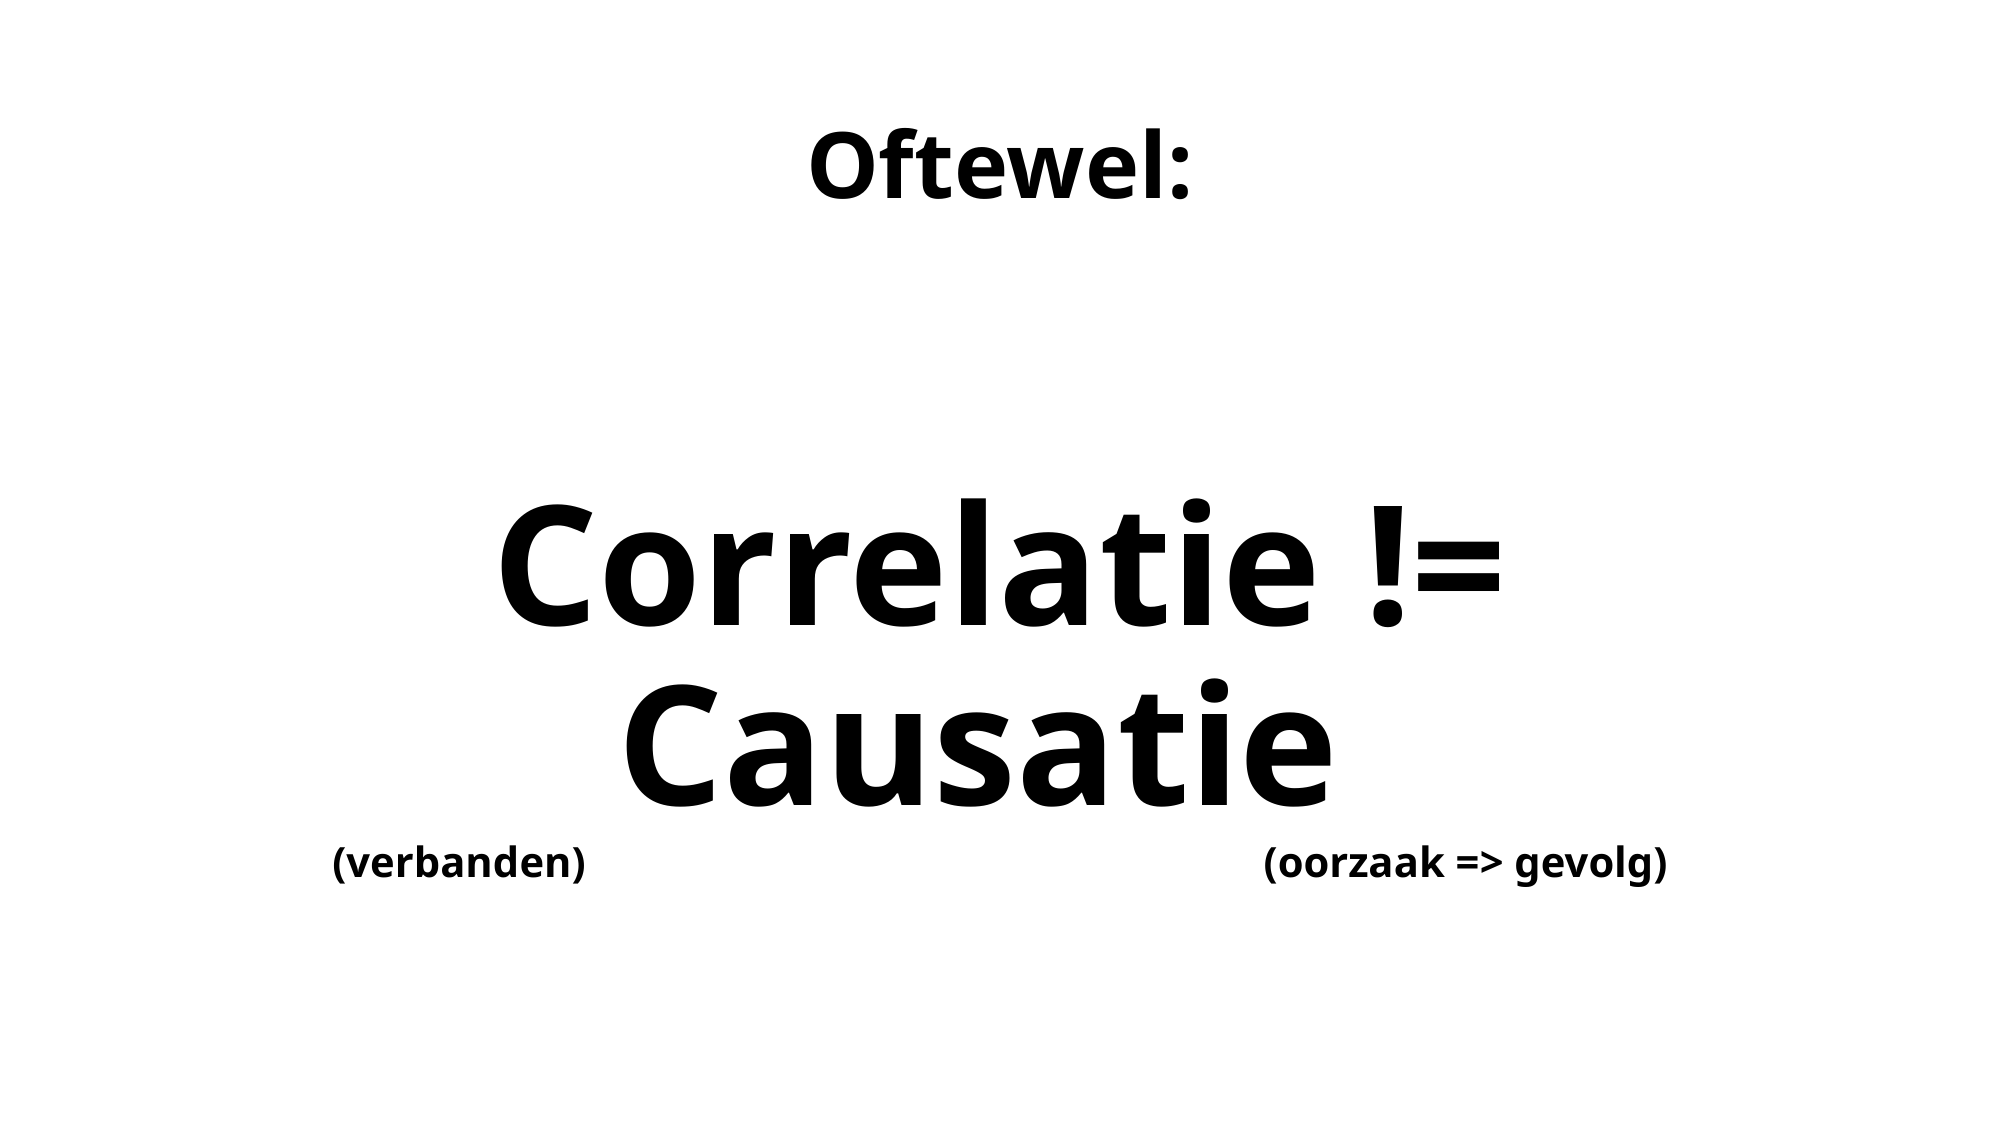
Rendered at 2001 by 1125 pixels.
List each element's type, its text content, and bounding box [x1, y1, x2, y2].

title Oftewel: [137, 59, 1863, 278]
list Correlatie != Causatie (verbanden) (oorzaak => gevolg) [137, 299, 1863, 1014]
